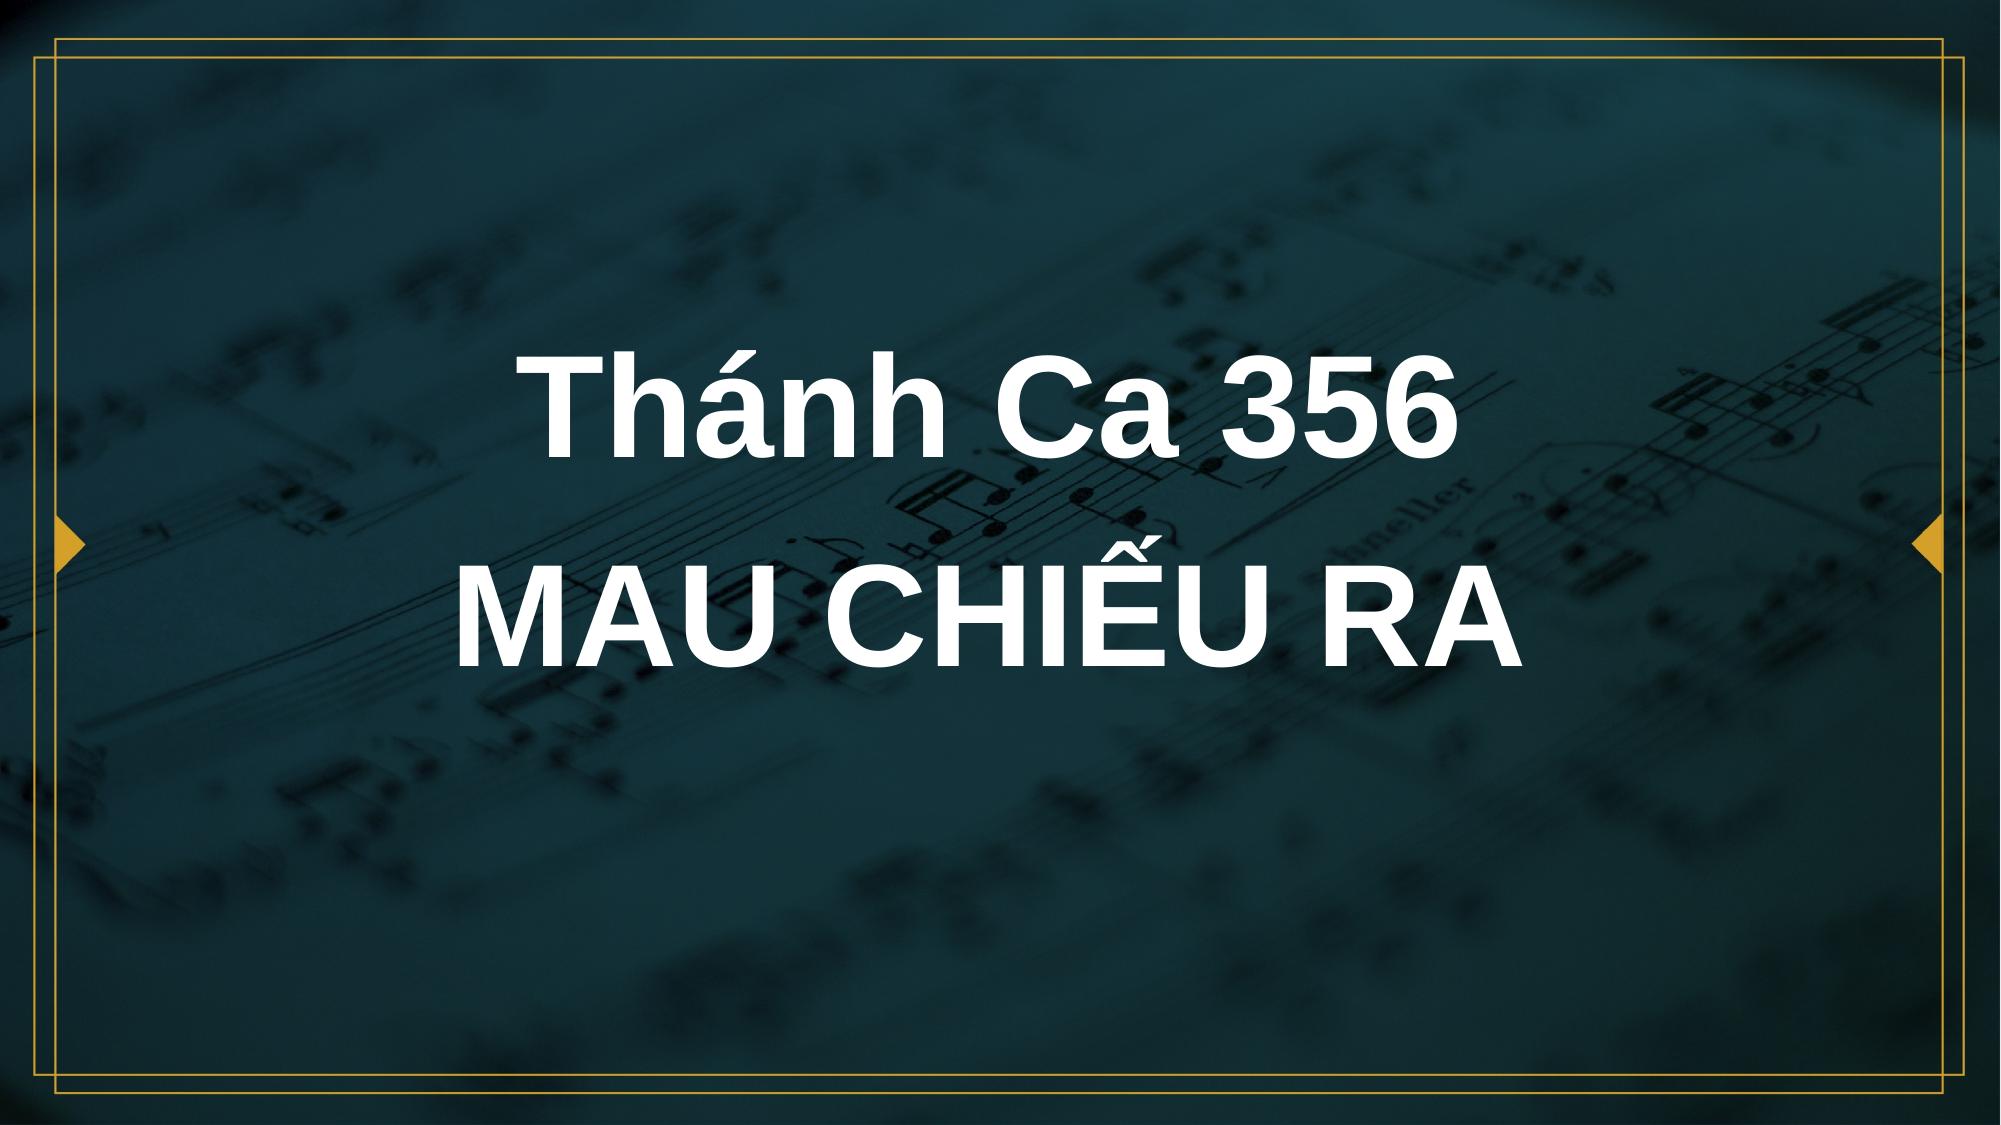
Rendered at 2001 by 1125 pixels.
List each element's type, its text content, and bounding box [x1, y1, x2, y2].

title Thánh Ca 356 MAU CHIẾU RA [103, 151, 1875, 821]
picture [0, 0, 2001, 1125]
